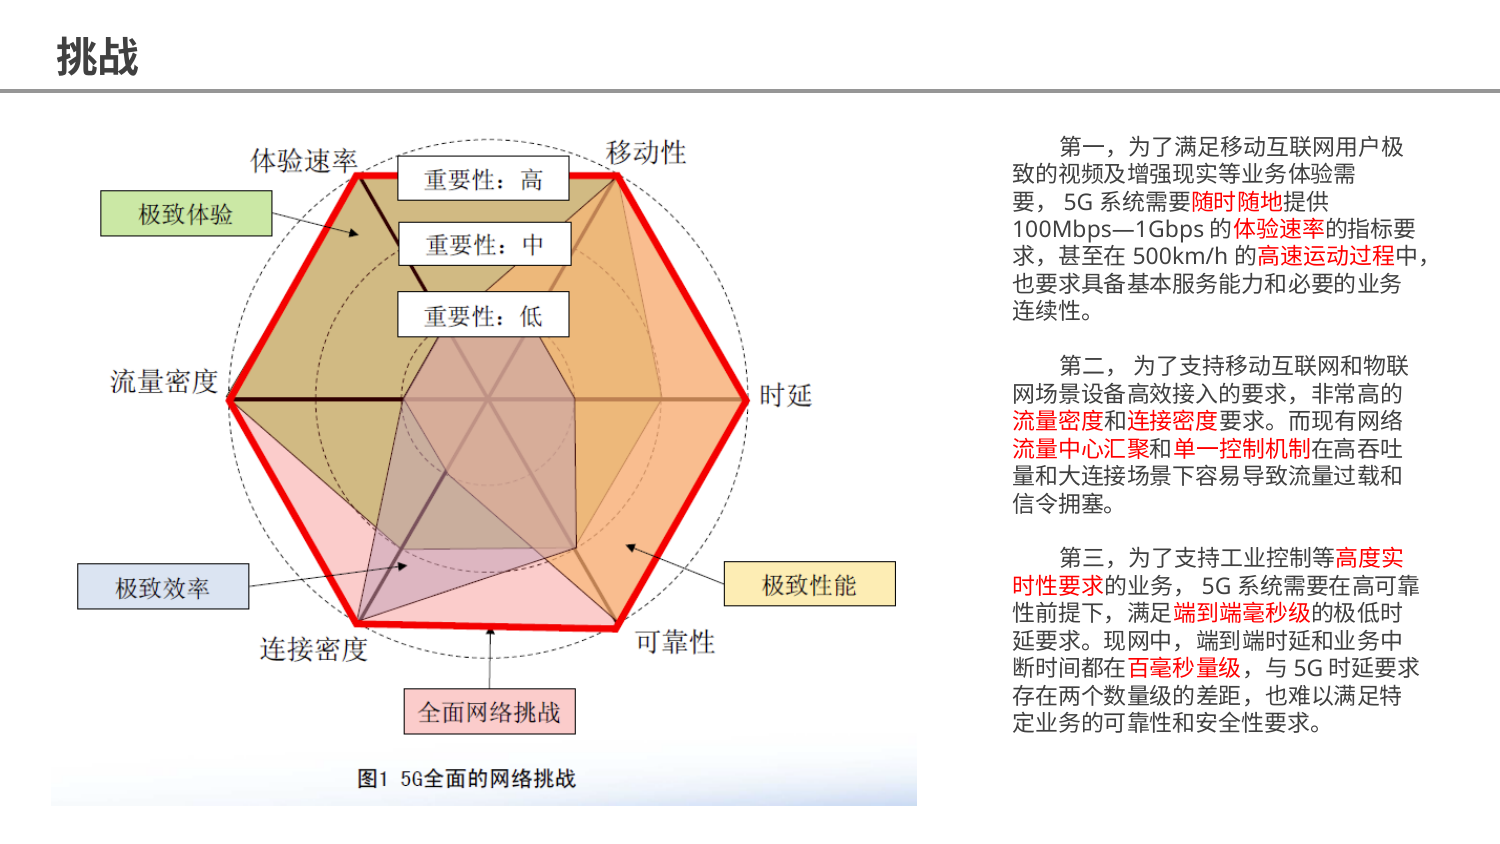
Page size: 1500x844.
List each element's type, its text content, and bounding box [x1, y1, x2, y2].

text_box 挑战 [41, 13, 433, 89]
picture [51, 102, 917, 806]
text_box [51, 9, 443, 81]
text_box 第一，为了满足移动互联网用户极致的视频及增强现实等业务体验需要，5G系统需要随时随地提供100Mbps—1Gbps的体验速率的指标要求，甚至在500km/h的高速运动过程中，也要求具备基本服务能力和必要的业务连续性。 第二， 为了支持移动互联网和物联网场景设备高效接入的要求，非常高的流量密度和连接密度要求。而现有网络流量中心汇聚和单一控制机制在高吞吐量和大连接场景下容易导致流量过载和信令拥塞。 第三，为了支持工业控制等高度实时性要求的业务，5G系统需要在高可靠性前提下，满足端到端毫秒级的极低时延要求。现网中，端到端时延和业务中断时间都在百毫秒量级，与5G时延要求存在两个数量级的差距，也难以满足特定业务的可靠性和安全性要求。 [1000, 126, 1436, 742]
